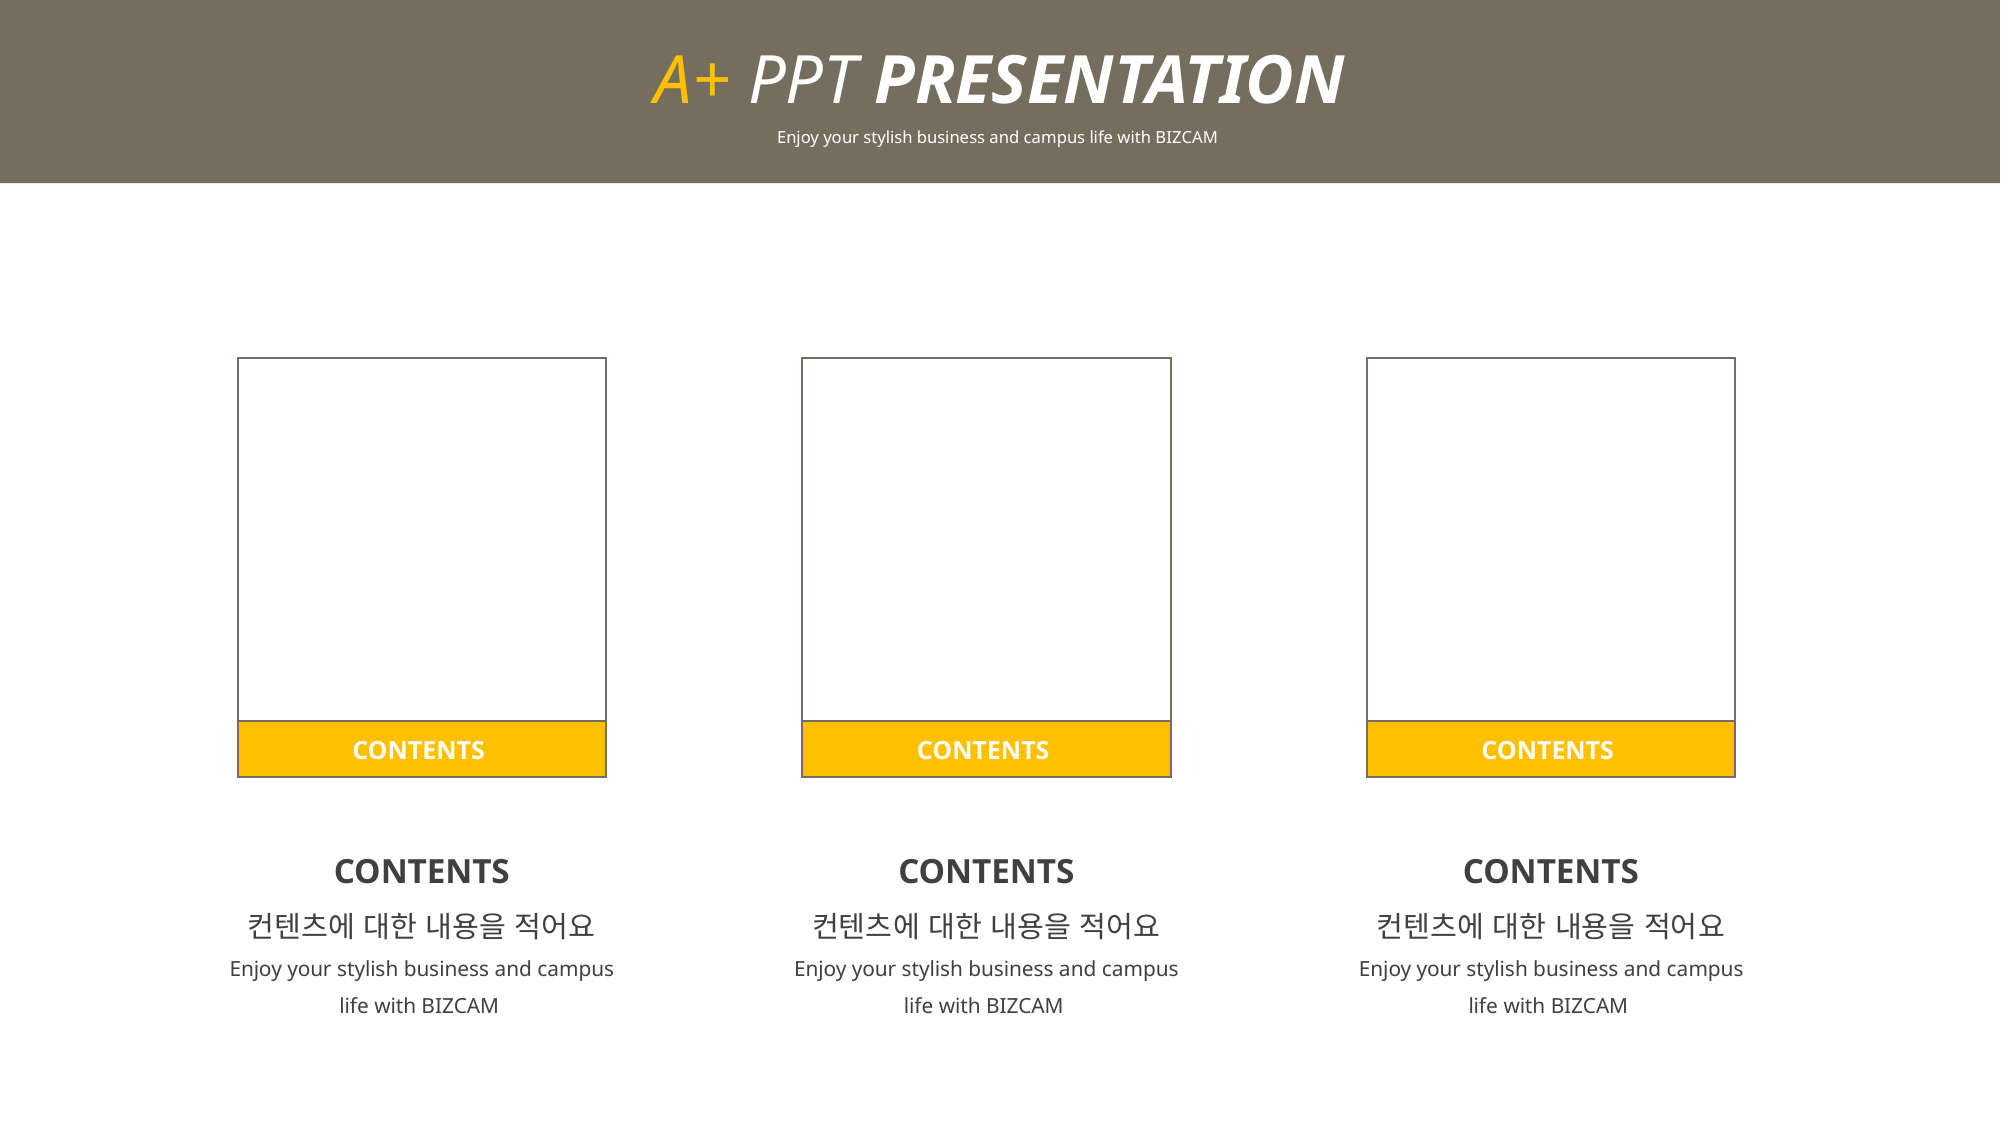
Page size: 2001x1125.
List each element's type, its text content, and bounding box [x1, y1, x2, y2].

text_box CONTENTS 컨텐츠에 대한 내용을 적어요 Enjoy your stylish business and campus life with BIZCAM [214, 823, 630, 1026]
text_box CONTENTS [237, 720, 607, 778]
text_box CONTENTS 컨텐츠에 대한 내용을 적어요 Enjoy your stylish business and campus life with BIZCAM [1343, 823, 1759, 1026]
text_box A+ PPT PRESENTATION Enjoy your stylish business and campus life with BIZCAM [0, 0, 2000, 184]
text_box [237, 357, 607, 720]
text_box CONTENTS [1366, 720, 1736, 778]
text_box CONTENTS [801, 720, 1172, 778]
text_box CONTENTS 컨텐츠에 대한 내용을 적어요 Enjoy your stylish business and campus life with BIZCAM [778, 823, 1195, 1026]
text_box [801, 357, 1172, 720]
text_box [1366, 357, 1736, 720]
